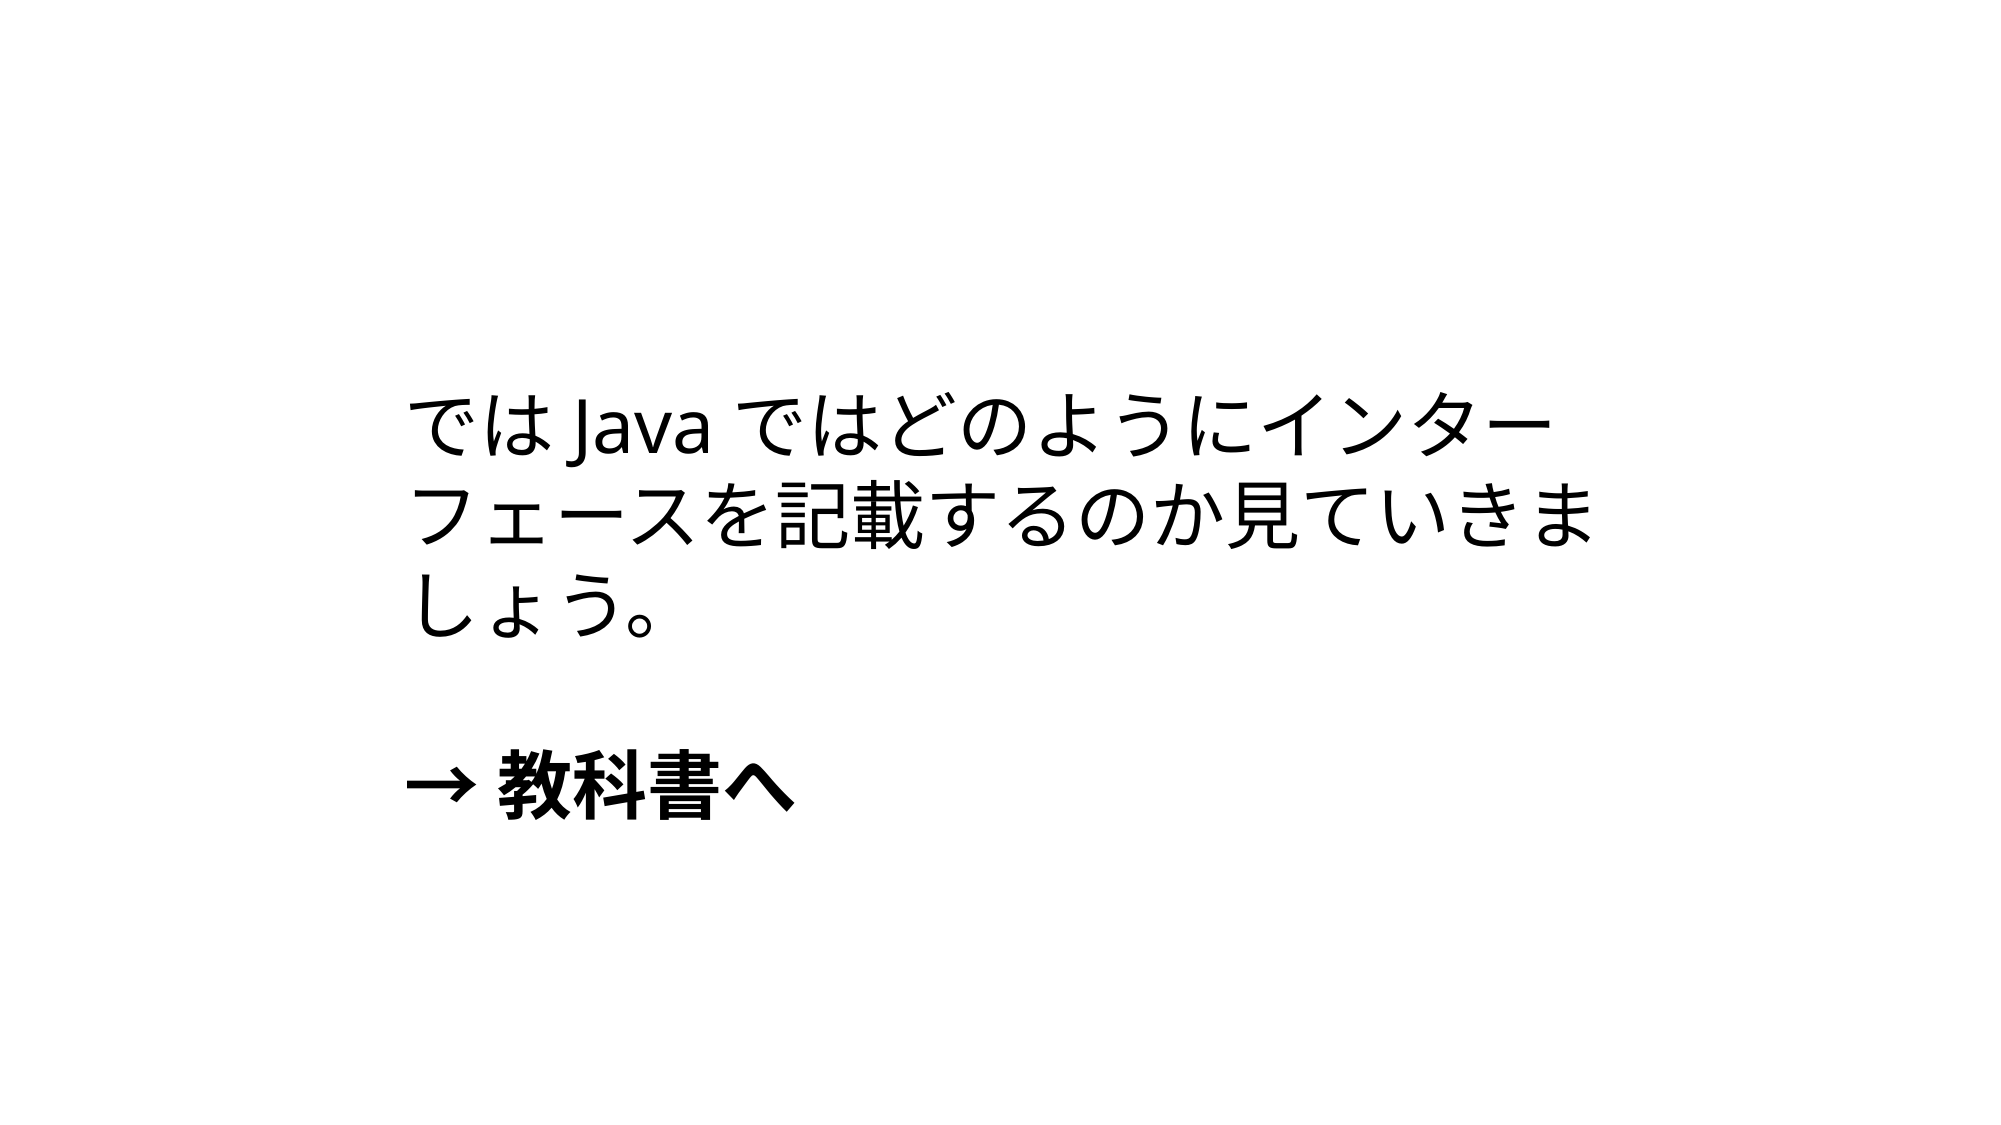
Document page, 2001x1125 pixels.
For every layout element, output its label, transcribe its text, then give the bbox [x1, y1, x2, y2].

text_box ではJavaではどのようにインターフェースを記載するのか見ていきましょう。 →教科書へ [389, 371, 1644, 836]
